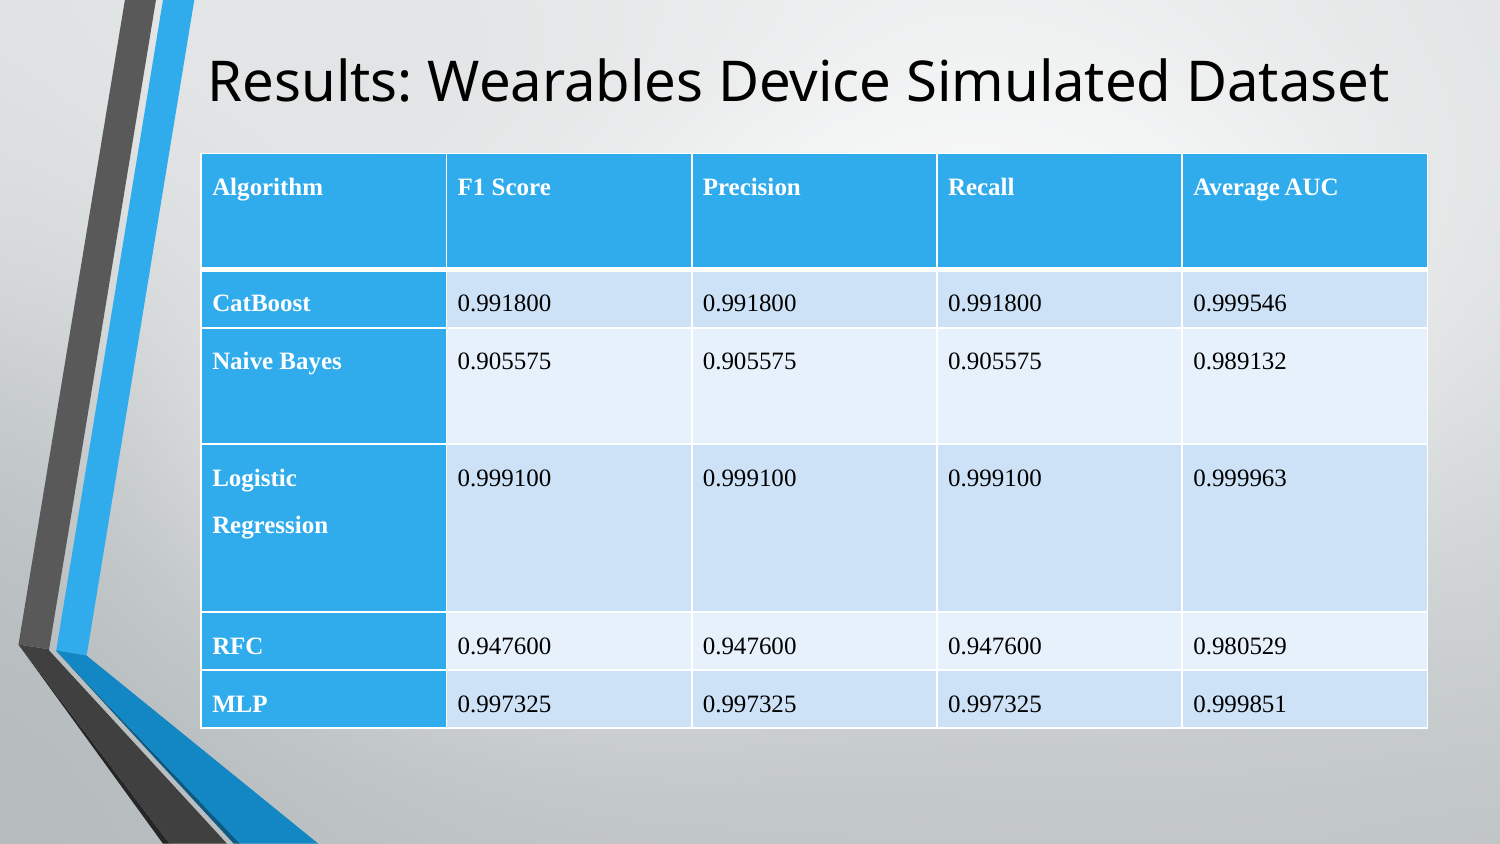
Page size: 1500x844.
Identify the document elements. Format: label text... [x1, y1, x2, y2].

table_cell Logistic Regression [202, 445, 446, 611]
table_header F1 Score [447, 154, 691, 267]
table_cell 0.991800 [938, 272, 1181, 327]
table_cell 0.980529 [1183, 613, 1427, 669]
table_cell 0.999100 [447, 445, 691, 611]
table_header Average AUC [1183, 154, 1427, 267]
table_cell MLP [202, 671, 446, 727]
table_cell 0.999851 [1183, 671, 1427, 727]
table_cell 0.999963 [1183, 445, 1427, 611]
table_cell 0.947600 [938, 613, 1181, 669]
table_cell CatBoost [202, 272, 446, 327]
table_cell 0.991800 [447, 272, 691, 327]
table_cell 0.947600 [447, 613, 691, 669]
title Results: Wearables Device Simulated Dataset [182, 30, 1416, 129]
table_header Precision [693, 154, 936, 267]
table_cell 0.989132 [1183, 329, 1427, 443]
table_cell 0.905575 [938, 329, 1181, 443]
table_cell 0.999546 [1183, 272, 1427, 327]
table_cell 0.999100 [693, 445, 936, 611]
table_cell Naive Bayes [202, 329, 446, 443]
table_cell RFC [202, 613, 446, 669]
table_header Algorithm [202, 154, 446, 267]
table_cell 0.999100 [938, 445, 1181, 611]
table_cell 0.991800 [693, 272, 936, 327]
table_cell 0.947600 [693, 613, 936, 669]
table_cell 0.905575 [447, 329, 691, 443]
table_cell 0.997325 [447, 671, 691, 727]
table_cell 0.997325 [693, 671, 936, 727]
table_cell 0.905575 [693, 329, 936, 443]
table_header Recall [938, 154, 1181, 267]
table_cell 0.997325 [938, 671, 1181, 727]
